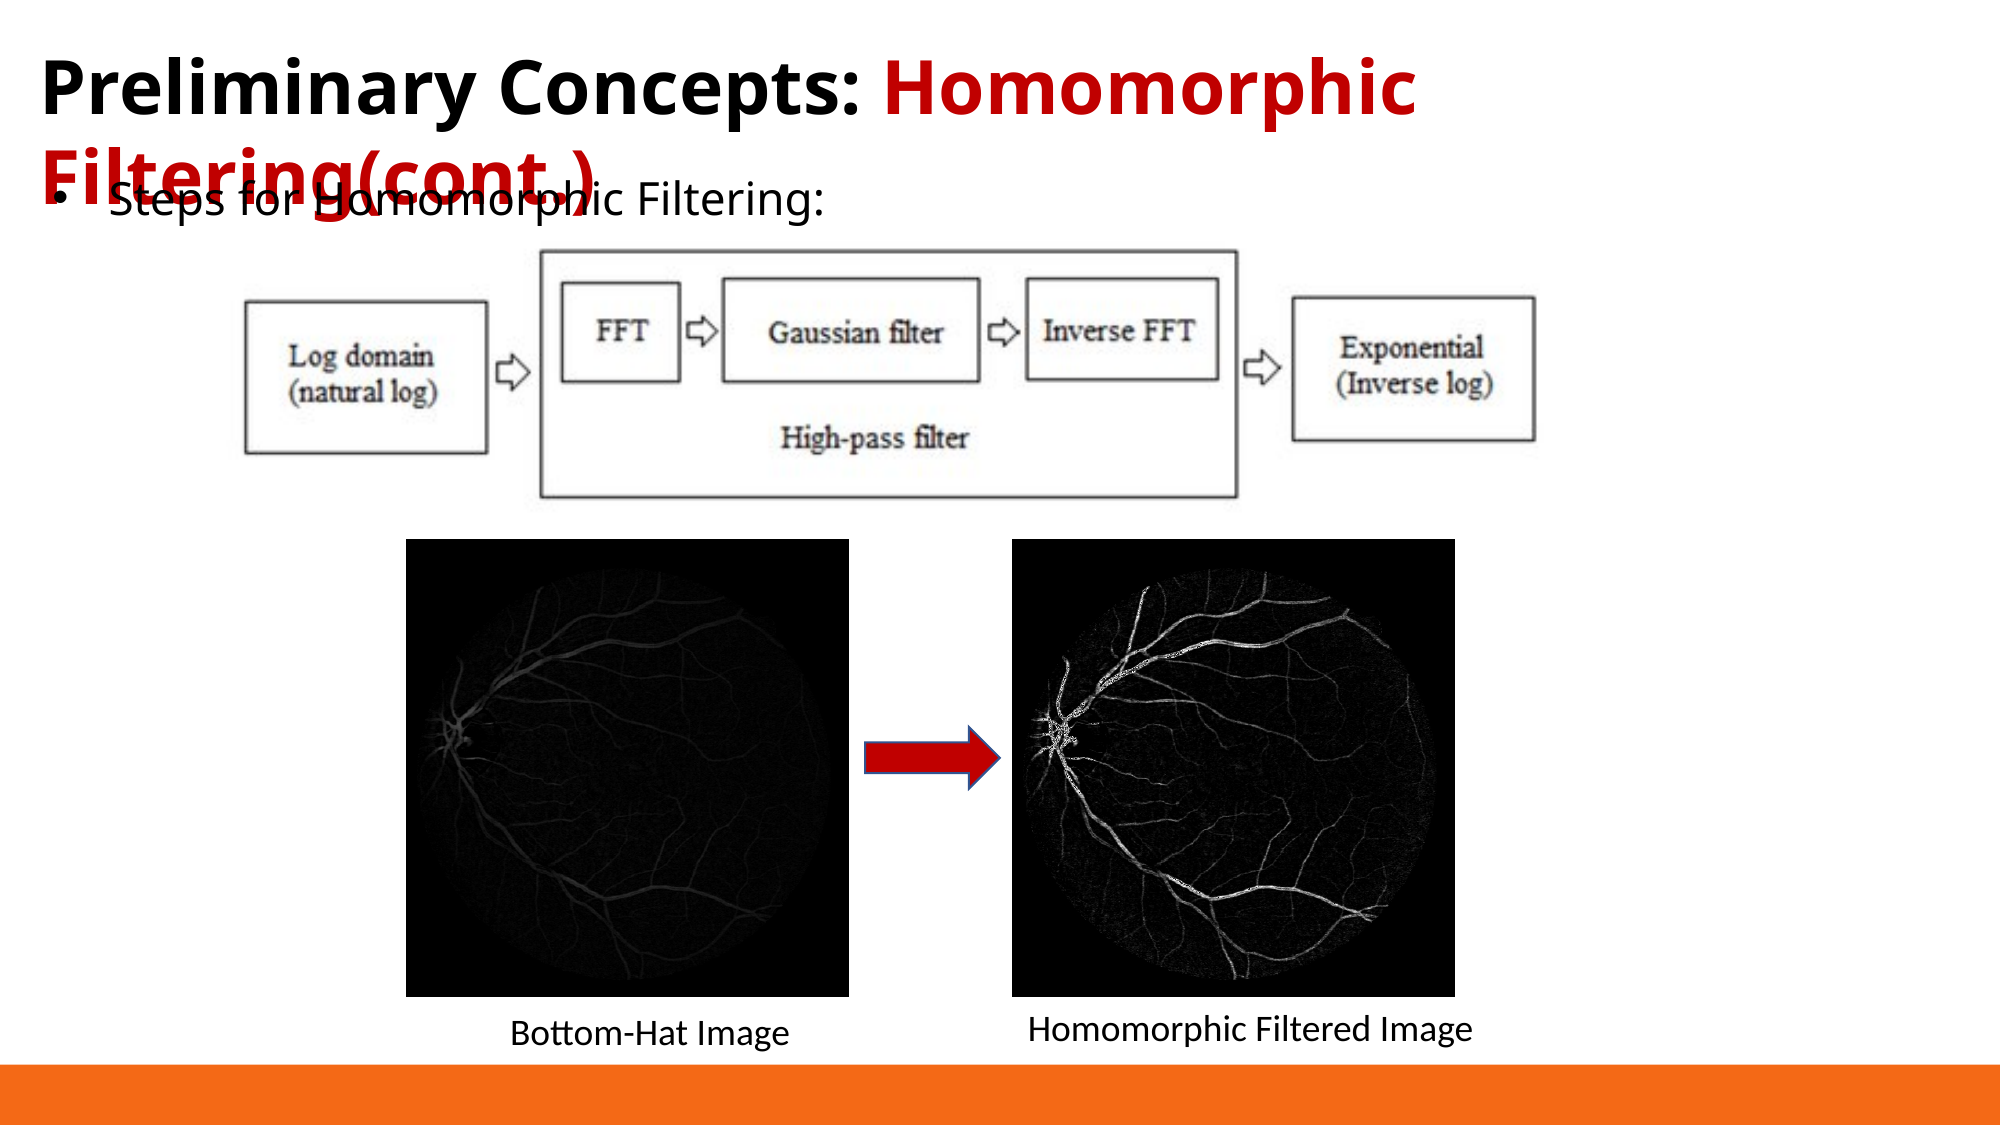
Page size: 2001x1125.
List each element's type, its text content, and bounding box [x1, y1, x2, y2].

text_box [864, 724, 1002, 792]
text_box [0, 1064, 2000, 1125]
text_box Bottom-Hat Image [495, 1000, 945, 1061]
picture [175, 162, 1574, 997]
text_box Steps for Homomorphic Filtering: [37, 161, 1887, 287]
text_box Preliminary Concepts: Homomorphic Filtering(cont.) [24, 32, 1768, 227]
text_box Homomorphic Filtered Image [1012, 996, 1537, 1057]
